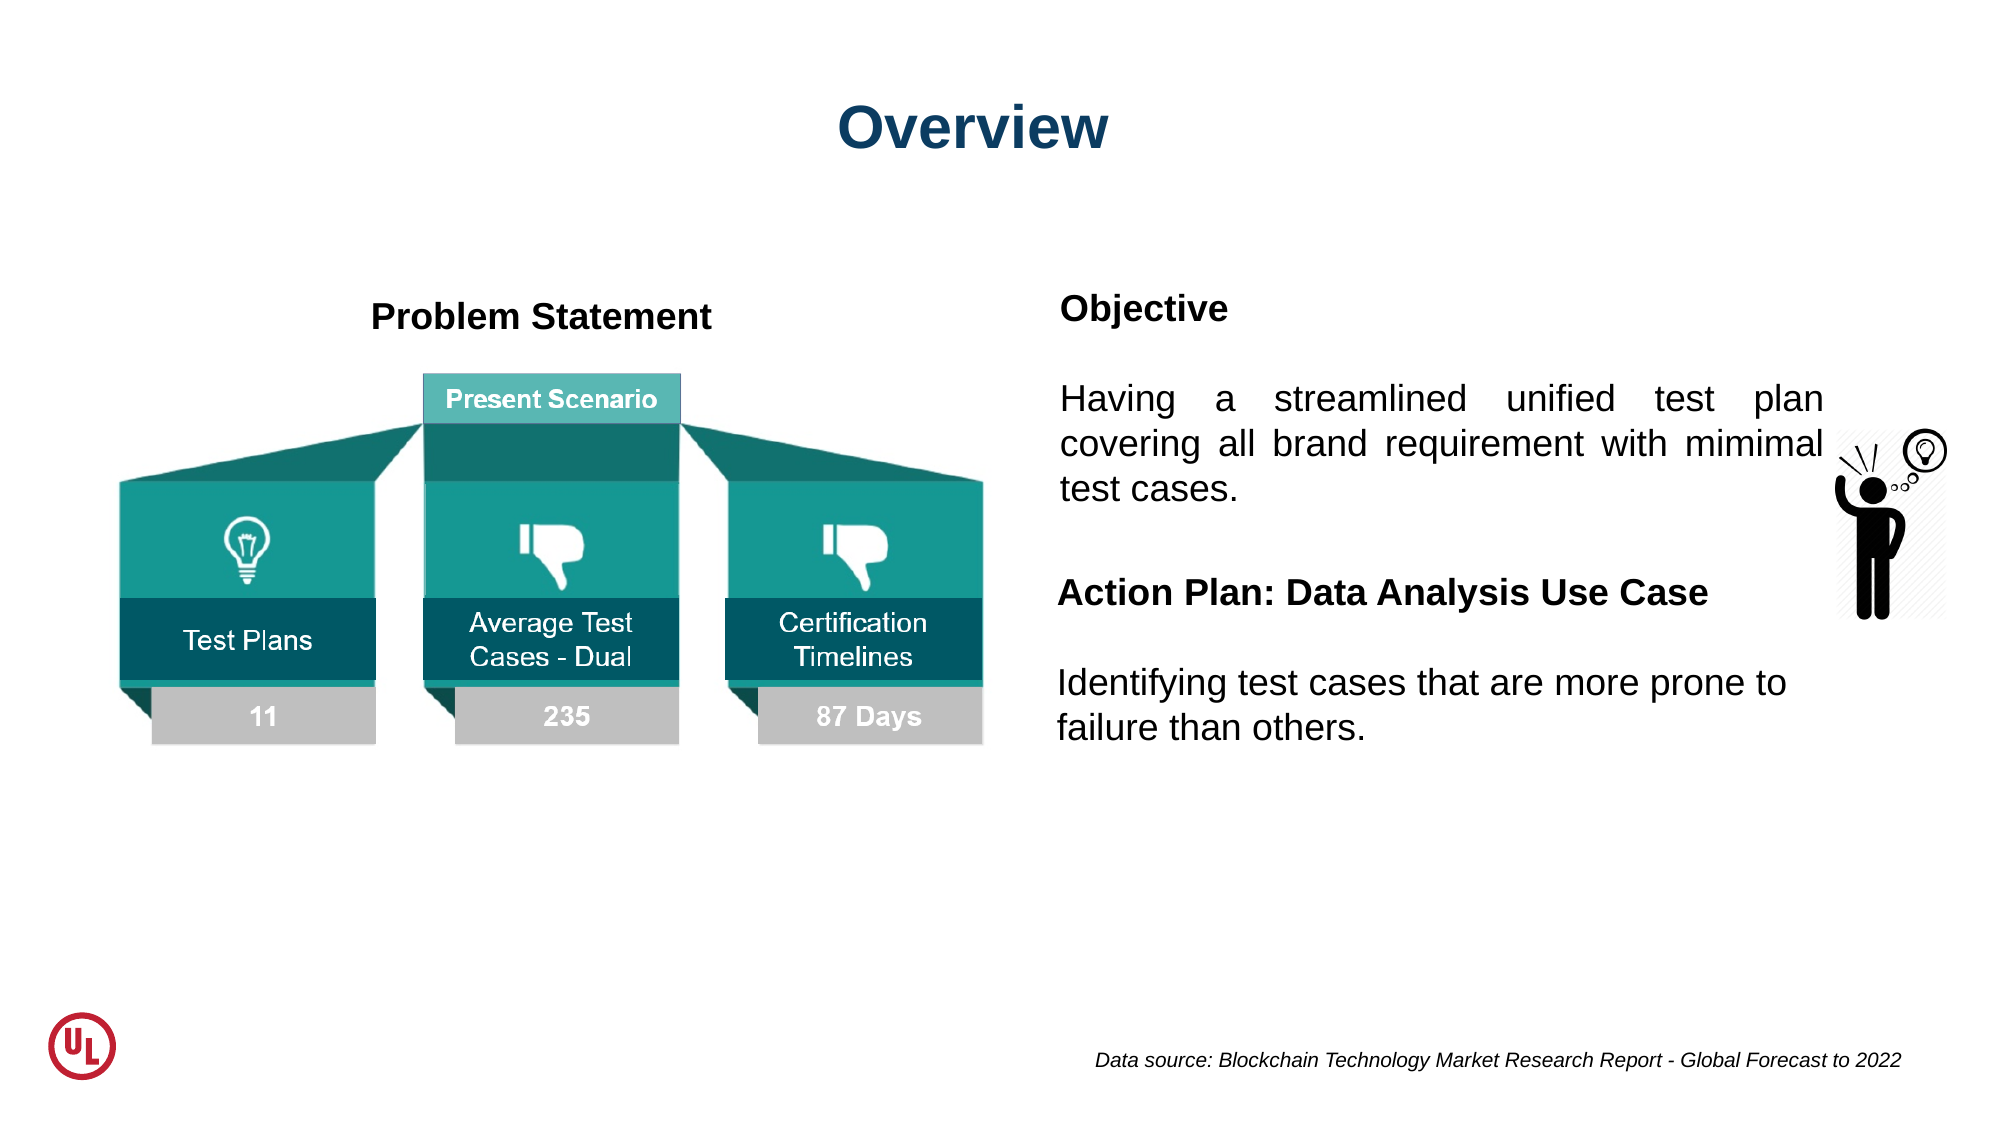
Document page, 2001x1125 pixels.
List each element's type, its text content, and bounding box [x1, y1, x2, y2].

title Overview [837, 87, 1153, 162]
text_box Problem Statement [356, 284, 798, 358]
text_box Data source: Blockchain Technology Market Research Report - Global Forecast to 2022 [1080, 1039, 2000, 1079]
text_box Objective Having a streamlined unified test plan covering all brand requirement with mimimal test cases. [1045, 276, 1839, 787]
text_box Action Plan: Data Analysis Use Case Identifying test cases that are more prone to failure than others. [1042, 560, 1866, 801]
picture [108, 360, 996, 761]
picture [1835, 428, 1948, 621]
